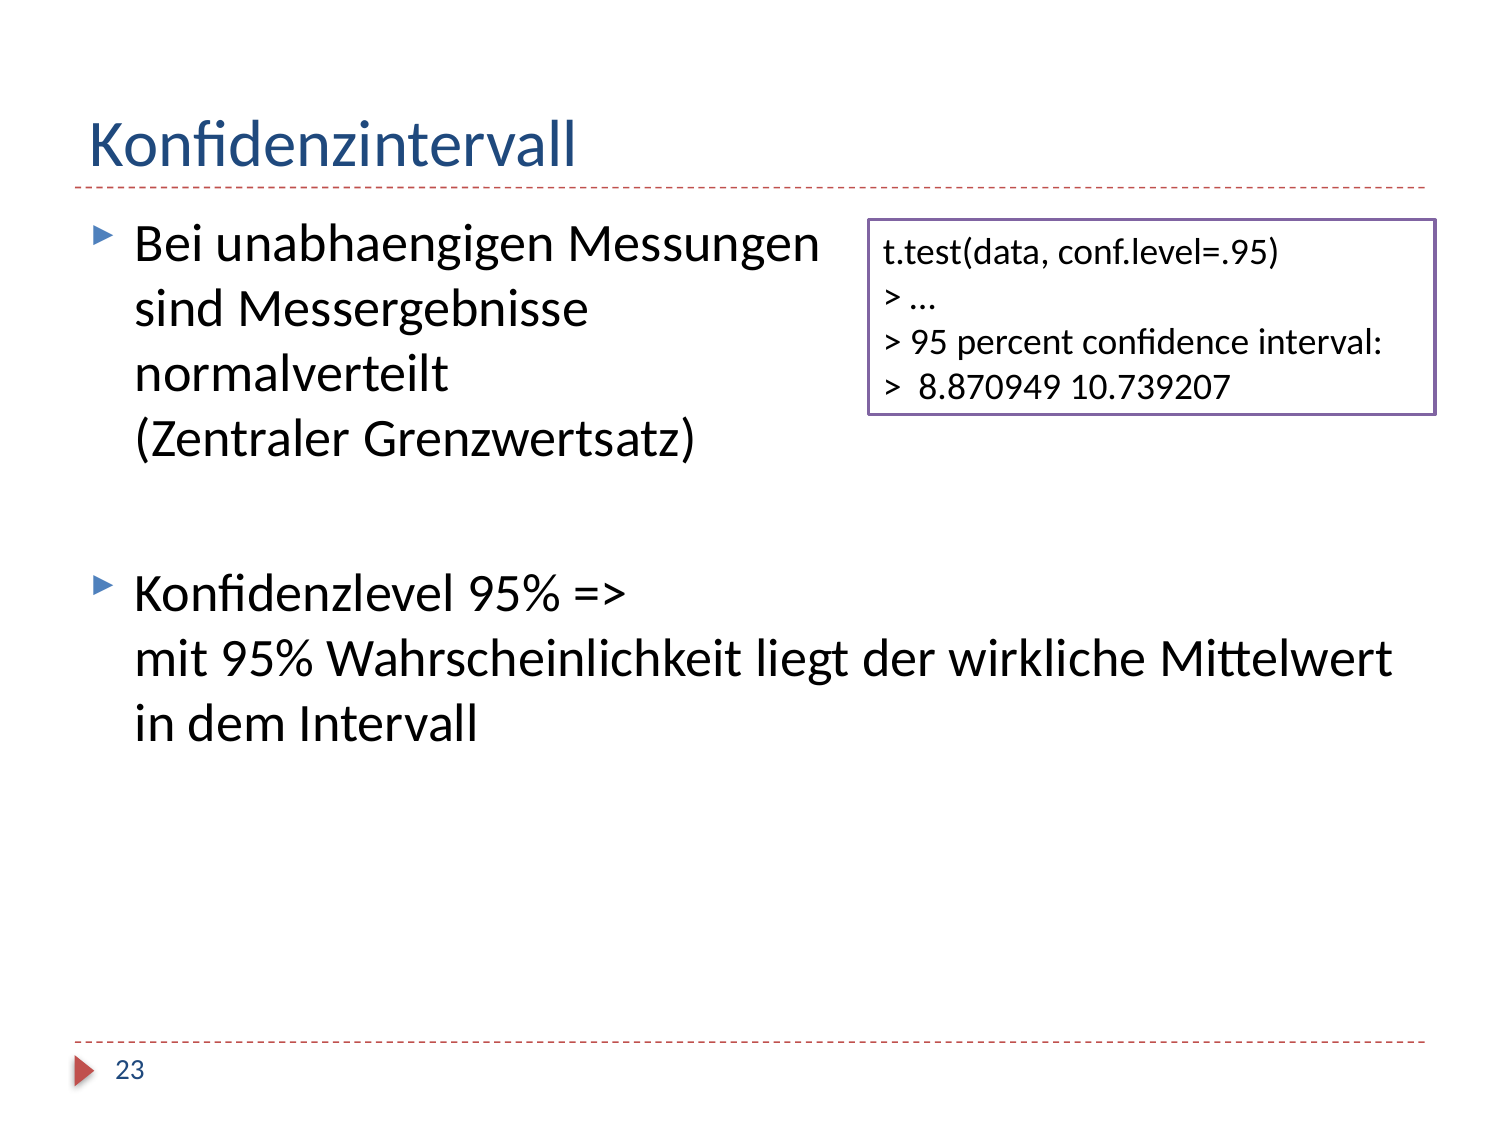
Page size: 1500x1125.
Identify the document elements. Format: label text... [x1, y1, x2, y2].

list Bei unabhaengigen Messungen sind Messergebnisse normalverteilt (Zentraler Grenzwertsatz) Konfidenzlevel 95% => mit 95% Wahrscheinlichkeit liegt der wirkliche Mittelwert in dem Intervall [75, 200, 1425, 1010]
text_box t.test(data, conf.level=.95) > … > 95 percent confidence interval: > 8.870949 10.739207 [867, 218, 1437, 416]
title Konfidenzintervall [75, 24, 1425, 188]
slide_number 23 [100, 1042, 426, 1103]
